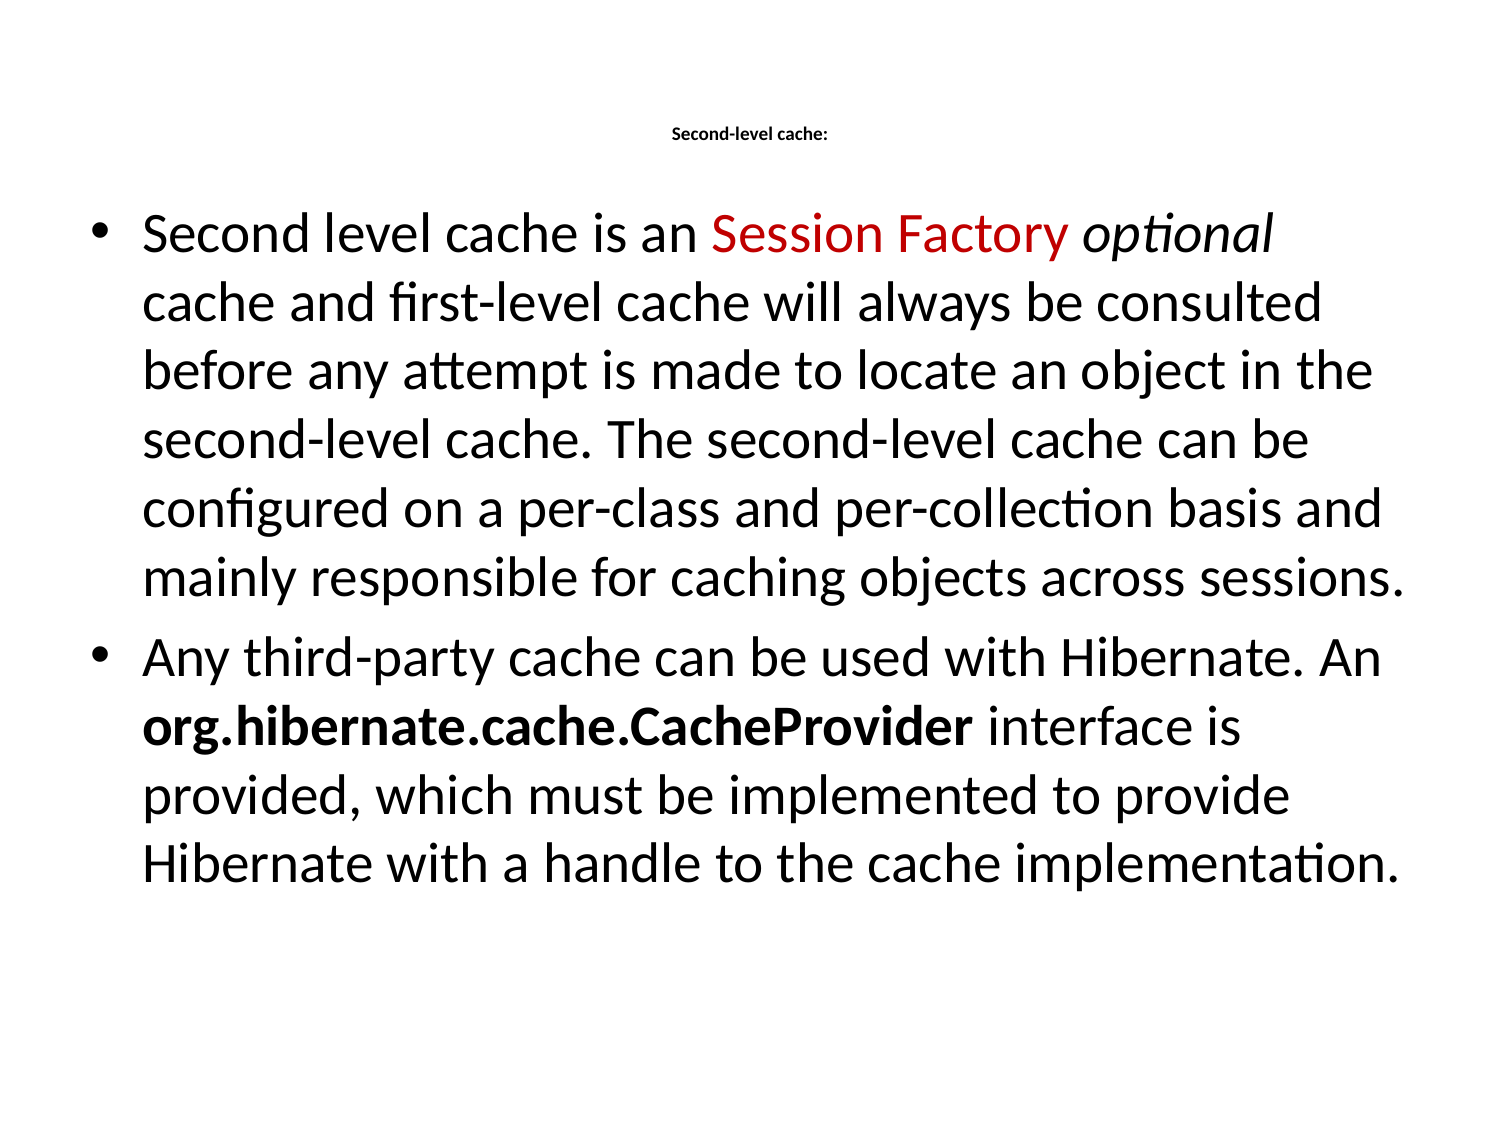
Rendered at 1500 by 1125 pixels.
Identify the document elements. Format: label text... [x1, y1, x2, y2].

list Second level cache is an Session Factory optional cache and first-level cache will always be consulted before any attempt is made to locate an object in the second-level cache. The second-level cache can be configured on a per-class and per-collection basis and mainly responsible for caching objects across sessions. Any third-party cache can be used with Hibernate. An org.hibernate.cache.CacheProvider interface is provided, which must be implemented to provide Hibernate with a handle to the cache implementation. [75, 187, 1425, 1005]
title Second-level cache: [75, 112, 1425, 175]
